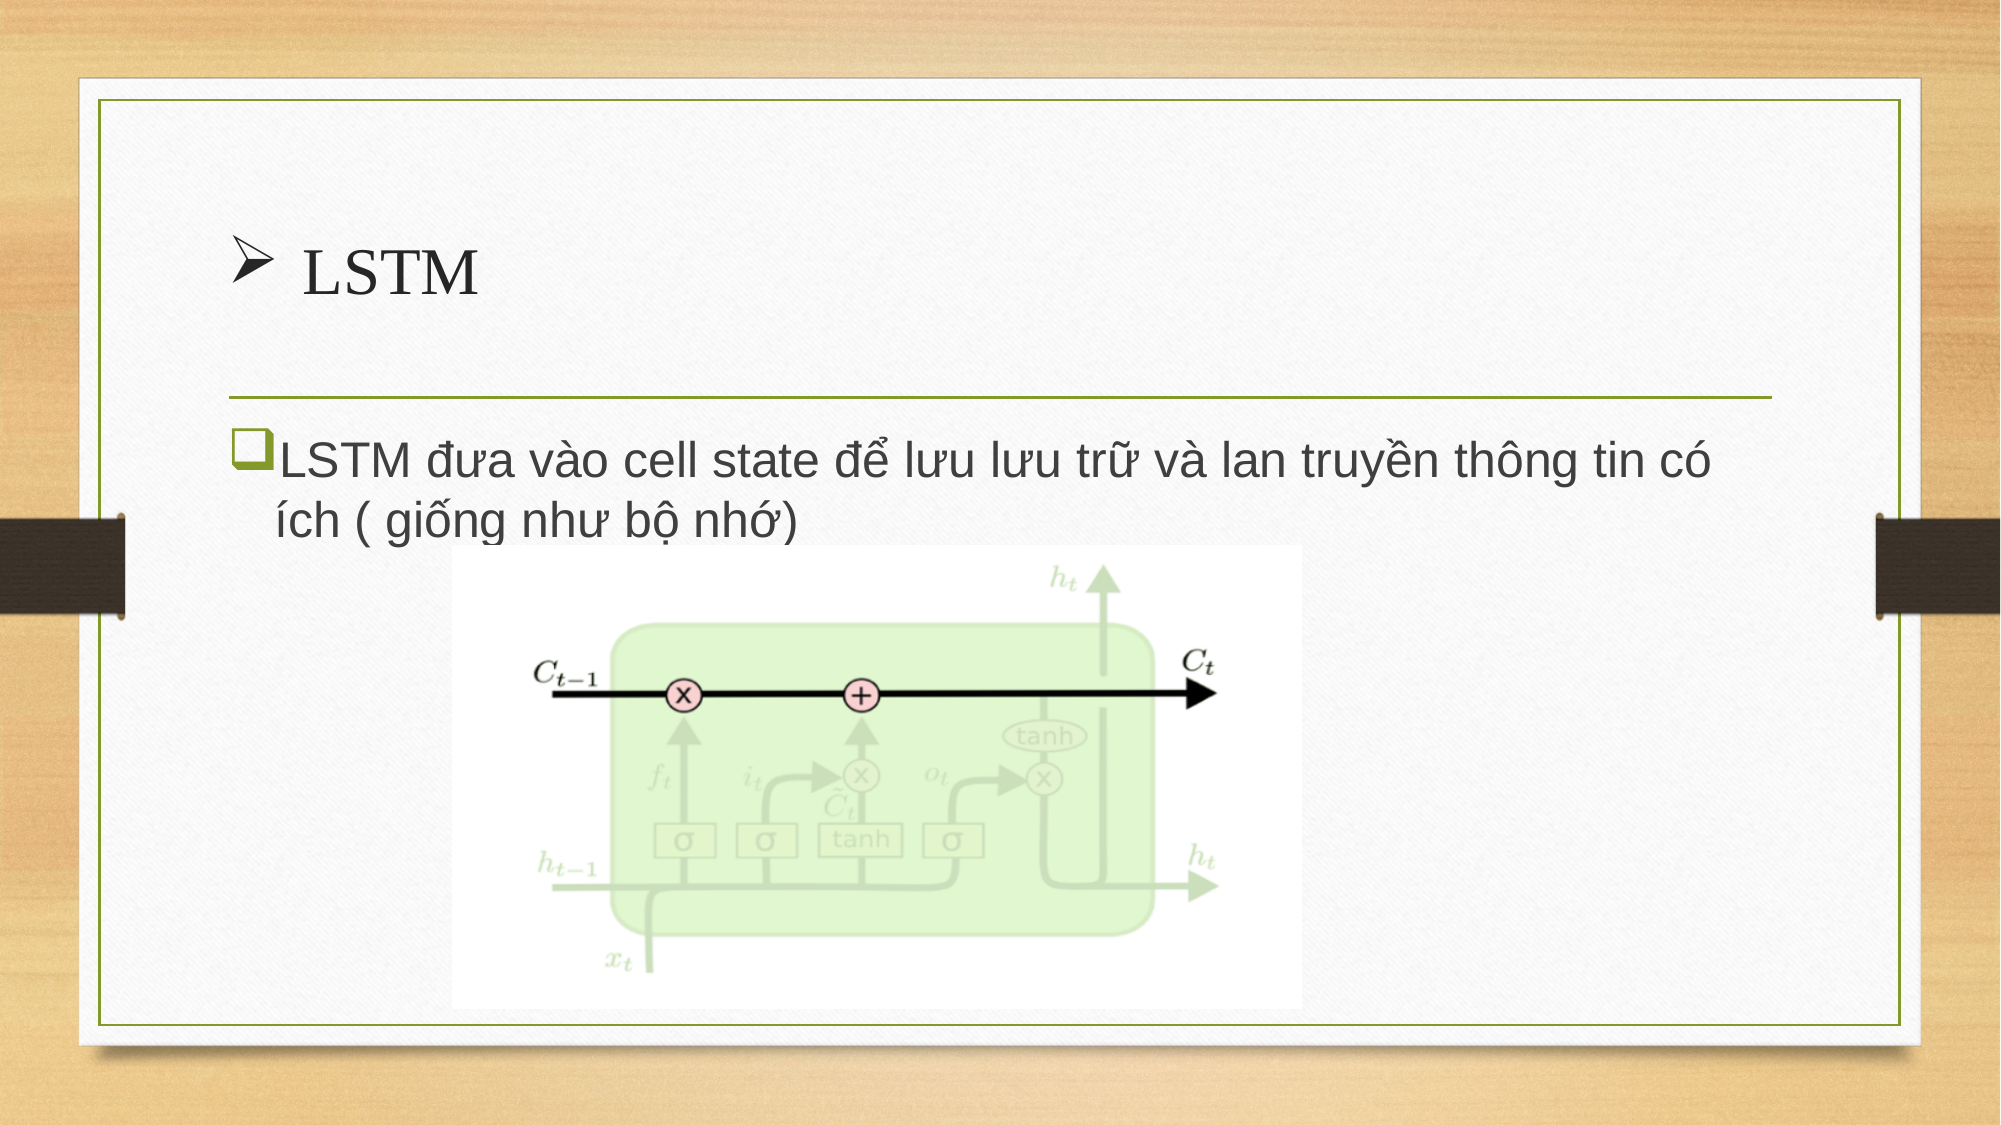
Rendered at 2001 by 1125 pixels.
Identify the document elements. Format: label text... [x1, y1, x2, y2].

picture [0, 0, 2001, 1125]
list LSTM đưa vào cell state để lưu lưu trữ và lan truyền thông tin có ích ( giống như bộ nhớ) [212, 419, 1788, 964]
title LSTM [212, 161, 1788, 375]
